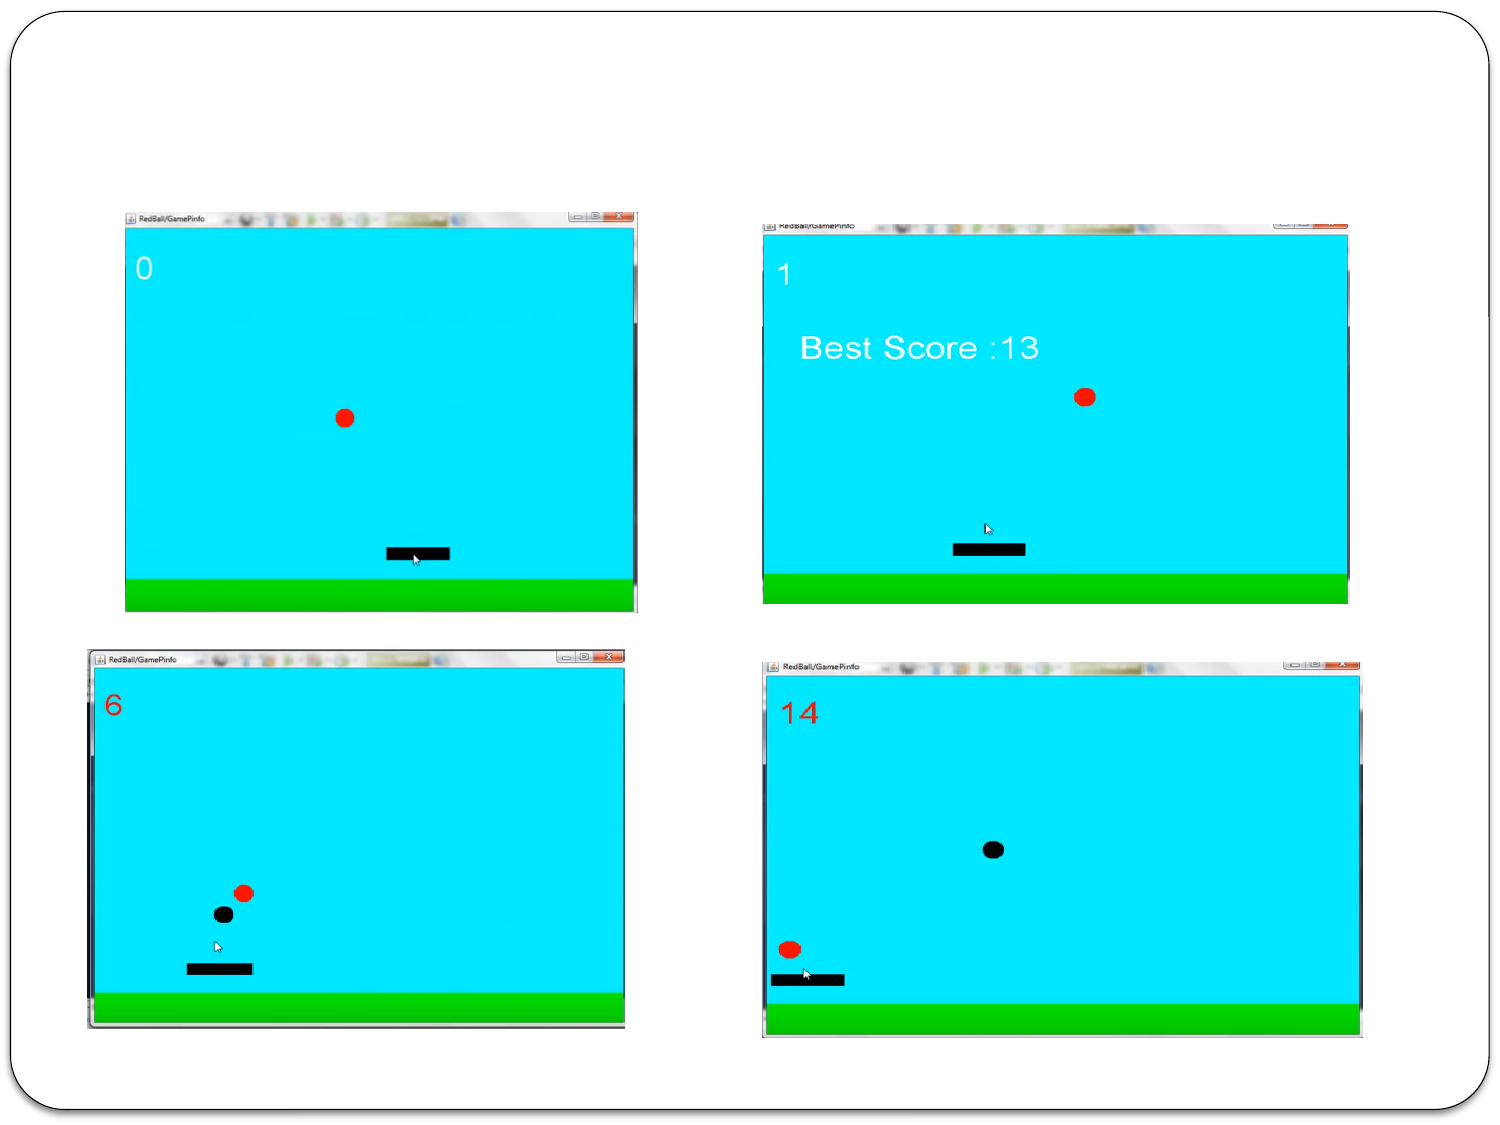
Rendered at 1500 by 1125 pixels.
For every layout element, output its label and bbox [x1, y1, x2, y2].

picture [762, 224, 1351, 604]
picture [87, 649, 626, 1030]
picture [762, 662, 1363, 1038]
list [124, 212, 638, 613]
